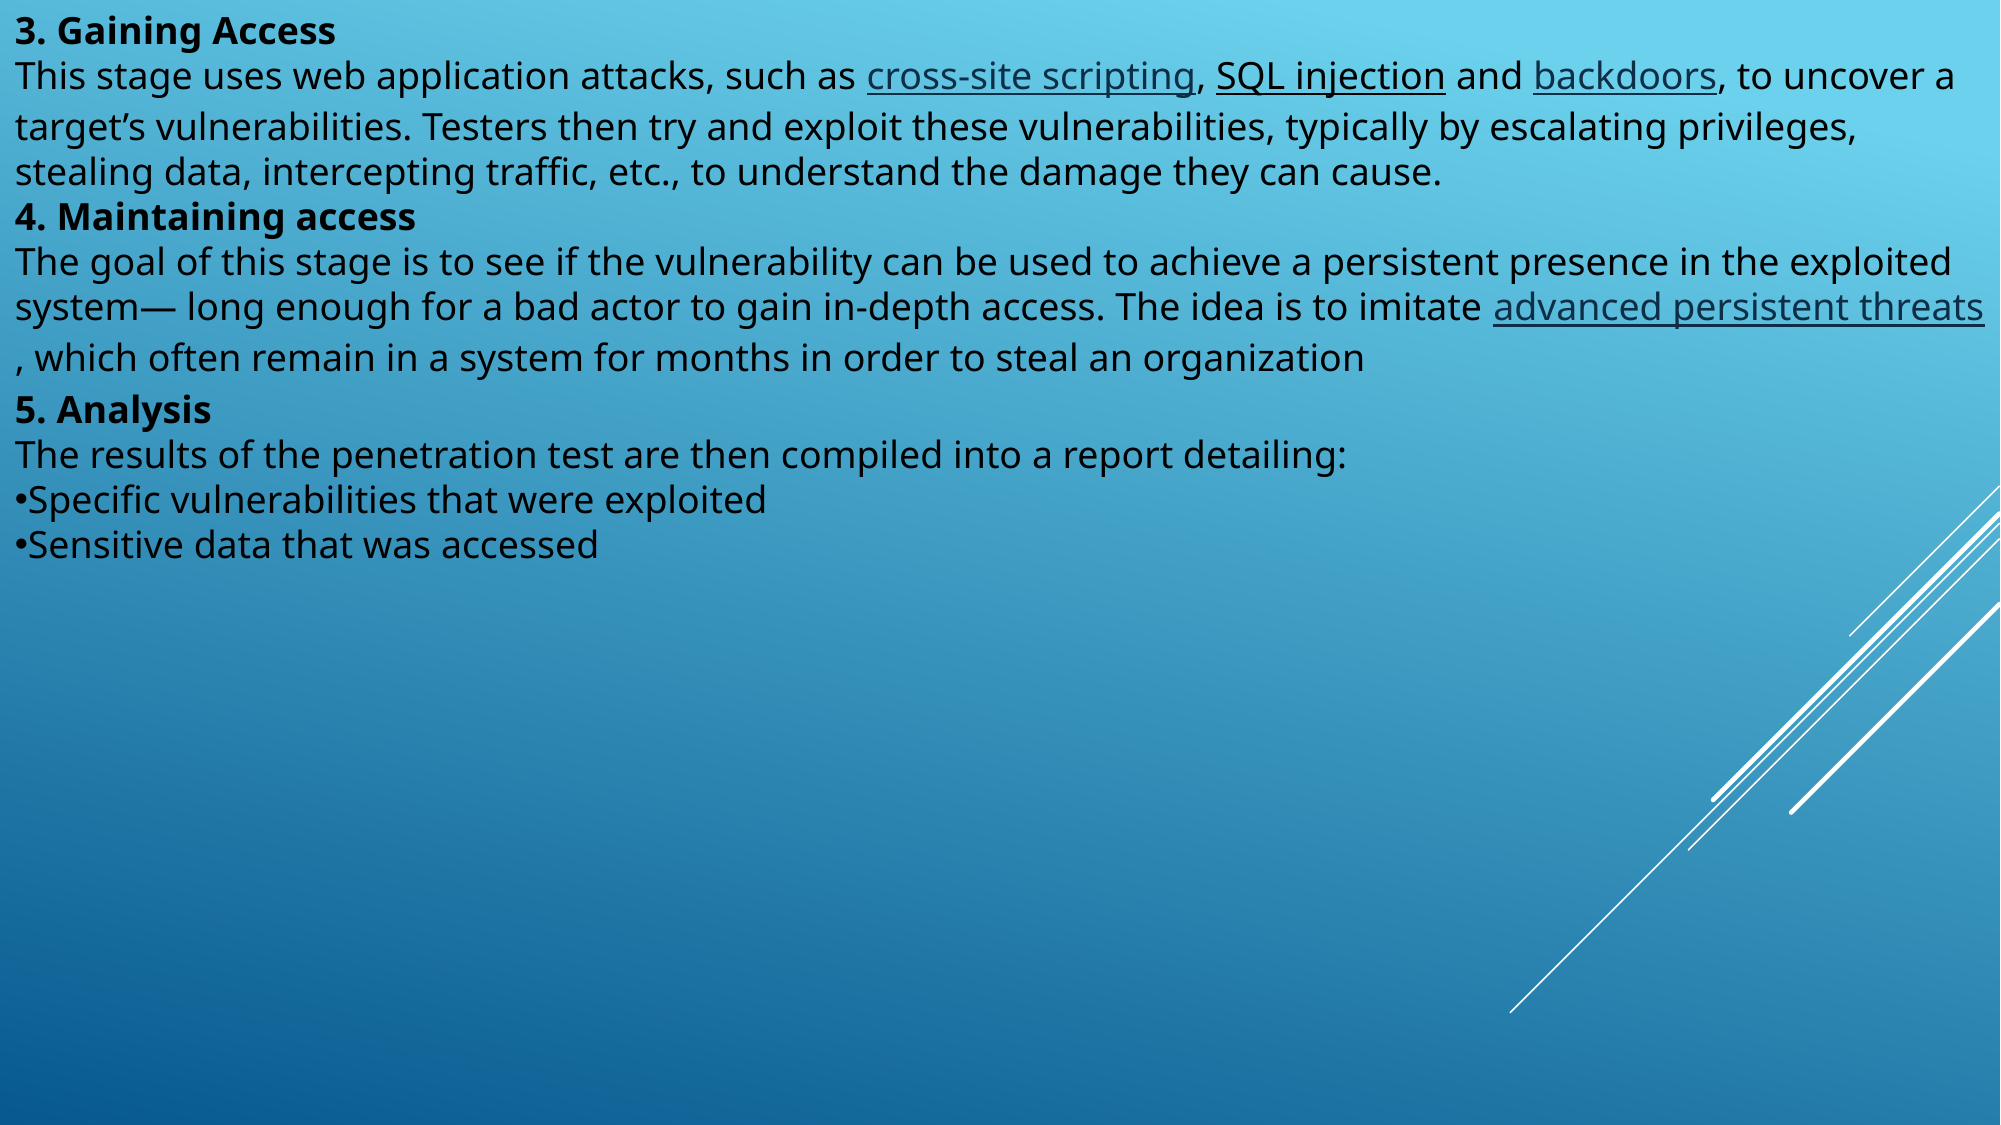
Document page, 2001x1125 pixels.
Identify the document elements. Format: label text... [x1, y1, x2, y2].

text_box 5. Analysis The results of the penetration test are then compiled into a report detailing: Specific vulnerabilities that were exploited Sensitive data that was accessed [0, 378, 2000, 574]
text_box 3. Gaining Access This stage uses web application attacks, such as cross-site scripting, SQL injection and backdoors, to uncover a target’s vulnerabilities. Testers then try and exploit these vulnerabilities, typically by escalating privileges, stealing data, intercepting traffic, etc., to understand the damage they can cause. 4. Maintaining access The goal of this stage is to see if the vulnerability can be used to achieve a persistent presence in the exploited system— long enough for a bad actor to gain in-depth access. The idea is to imitate advanced persistent threats, which often remain in a system for months in order to steal an organization [0, 0, 2000, 378]
